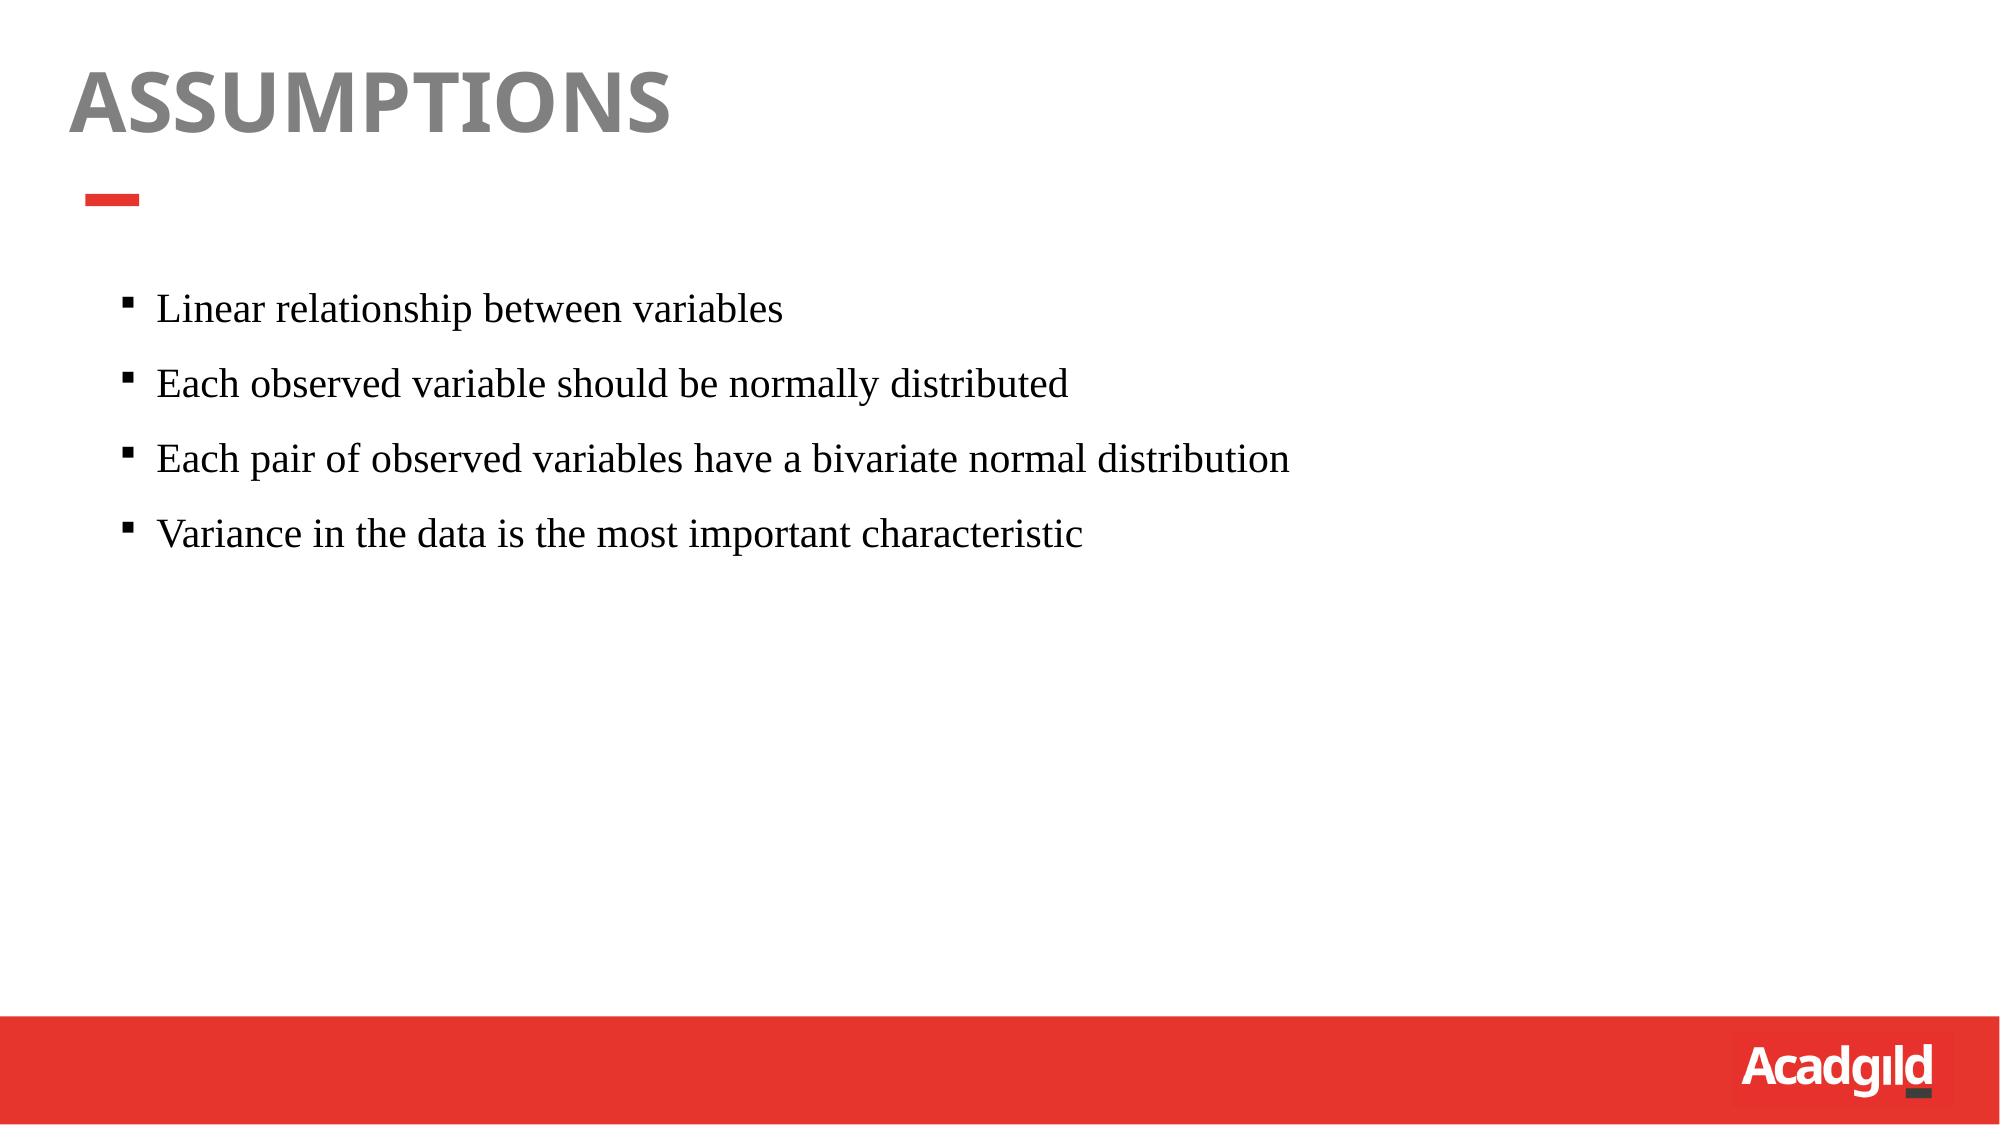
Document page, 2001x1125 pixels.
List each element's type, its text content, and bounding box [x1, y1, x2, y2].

picture [1732, 1031, 1954, 1107]
text_box Linear relationship between variables Each observed variable should be normally distributed Each pair of observed variables have a bivariate normal distribution Variance in the data is the most important characteristic [106, 247, 1335, 540]
text_box ASSUMPTIONS [54, 46, 1780, 183]
